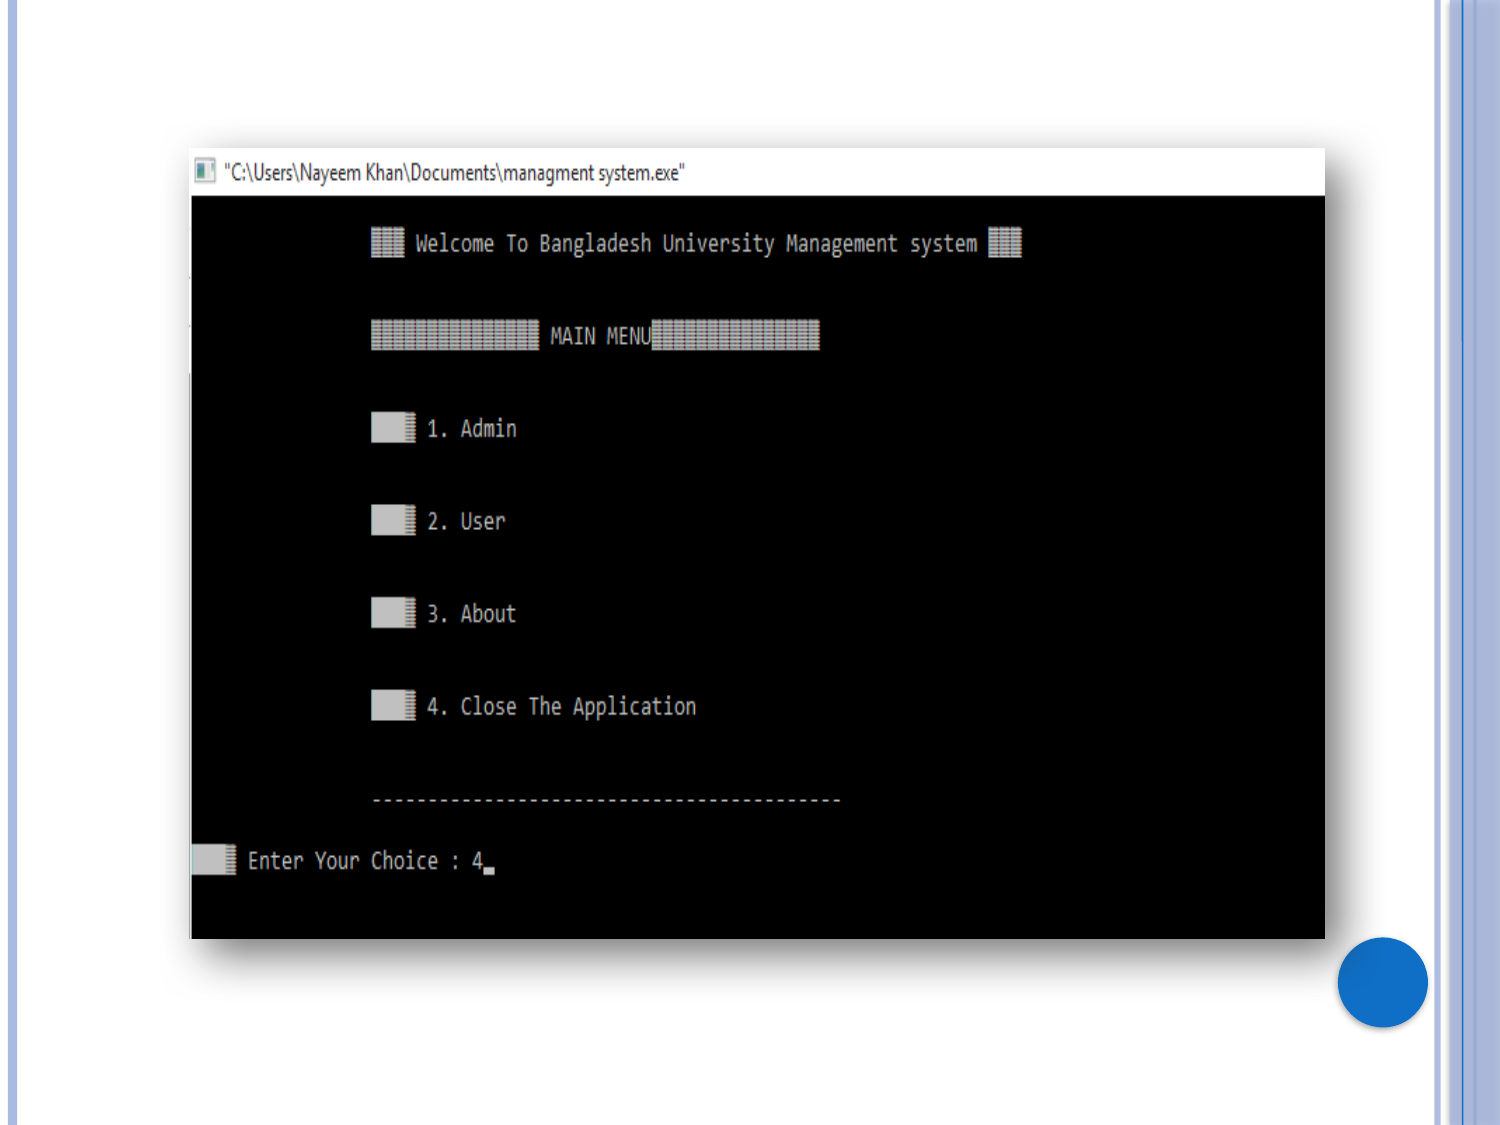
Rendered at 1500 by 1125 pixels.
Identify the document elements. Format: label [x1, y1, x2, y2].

list [162, 138, 1326, 940]
